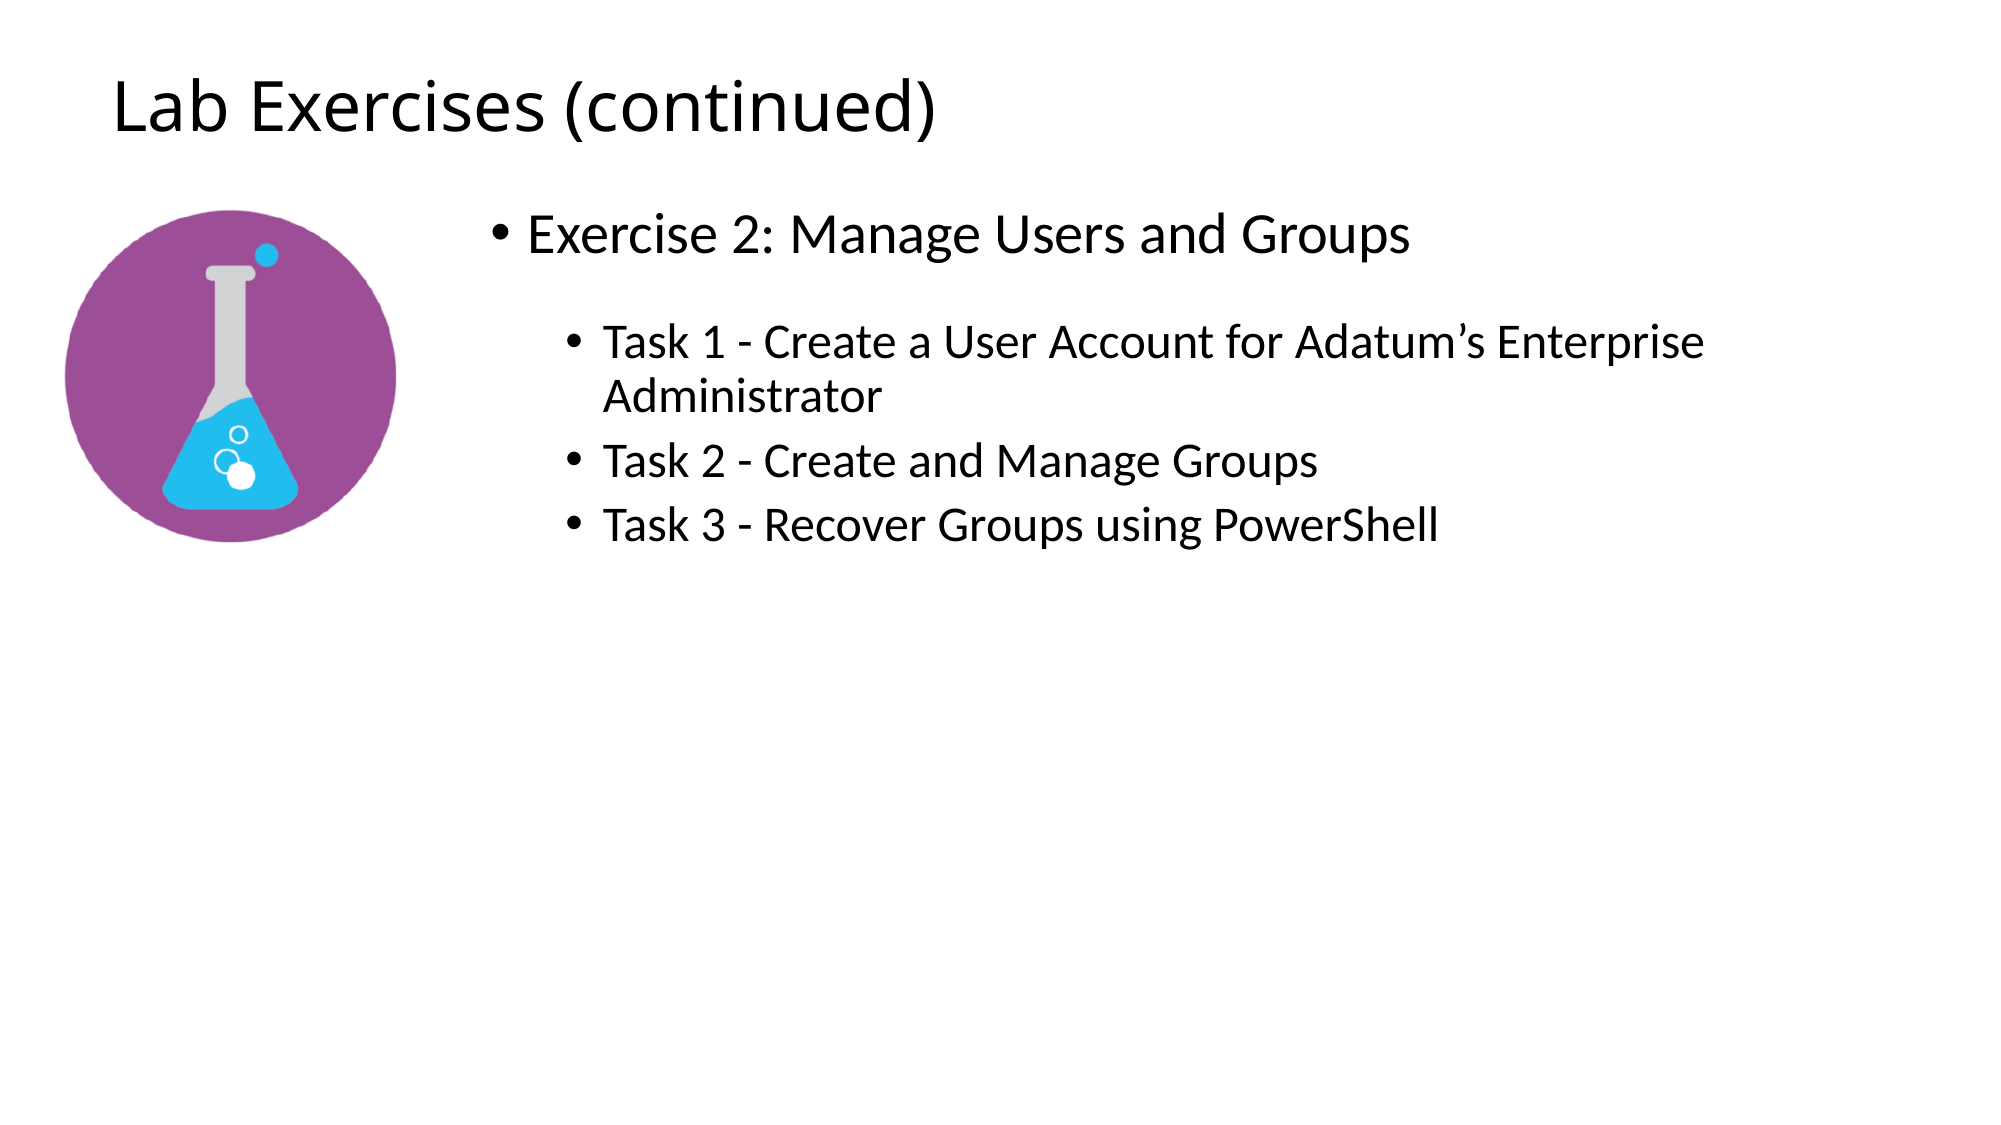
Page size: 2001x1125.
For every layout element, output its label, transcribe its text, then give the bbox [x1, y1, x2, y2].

title Lab Exercises (continued) [96, 63, 1904, 155]
list Exercise 2: Manage Users and Groups Task 1 - Create a User Account for Adatum’s Enterprise Administrator Task 2 - Create and Manage Groups Task 3 - Recover Groups using PowerShell [475, 196, 1905, 619]
picture [47, 202, 450, 550]
